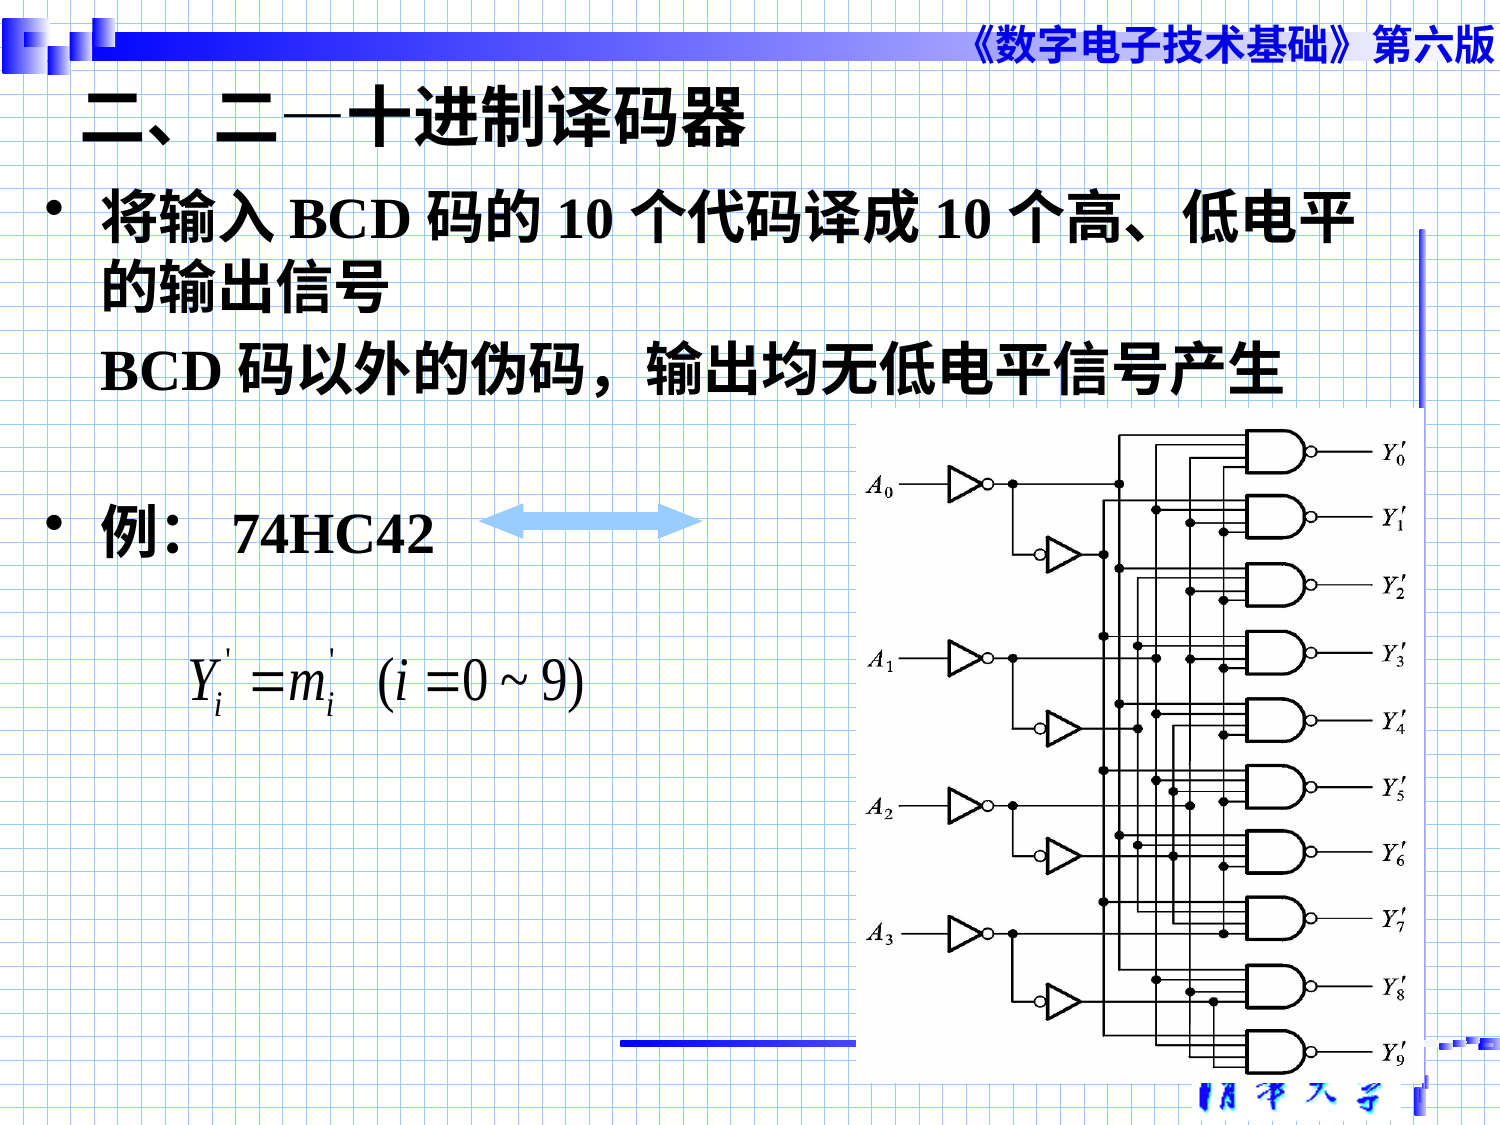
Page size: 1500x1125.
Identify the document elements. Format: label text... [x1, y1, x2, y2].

table_cell 0 [774, 32, 778, 42]
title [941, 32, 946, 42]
list 将输入BCD码的10个代码译成10个高、低电平的输出信号 BCD码以外的伪码，输出均无低电平信号产生 例：74HC42 [29, 172, 1400, 953]
picture [856, 408, 1424, 1121]
text_box [478, 503, 703, 539]
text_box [182, 633, 597, 732]
table_cell 0 [858, 32, 862, 42]
title 二、二—十进制译码器 [64, 42, 1415, 188]
